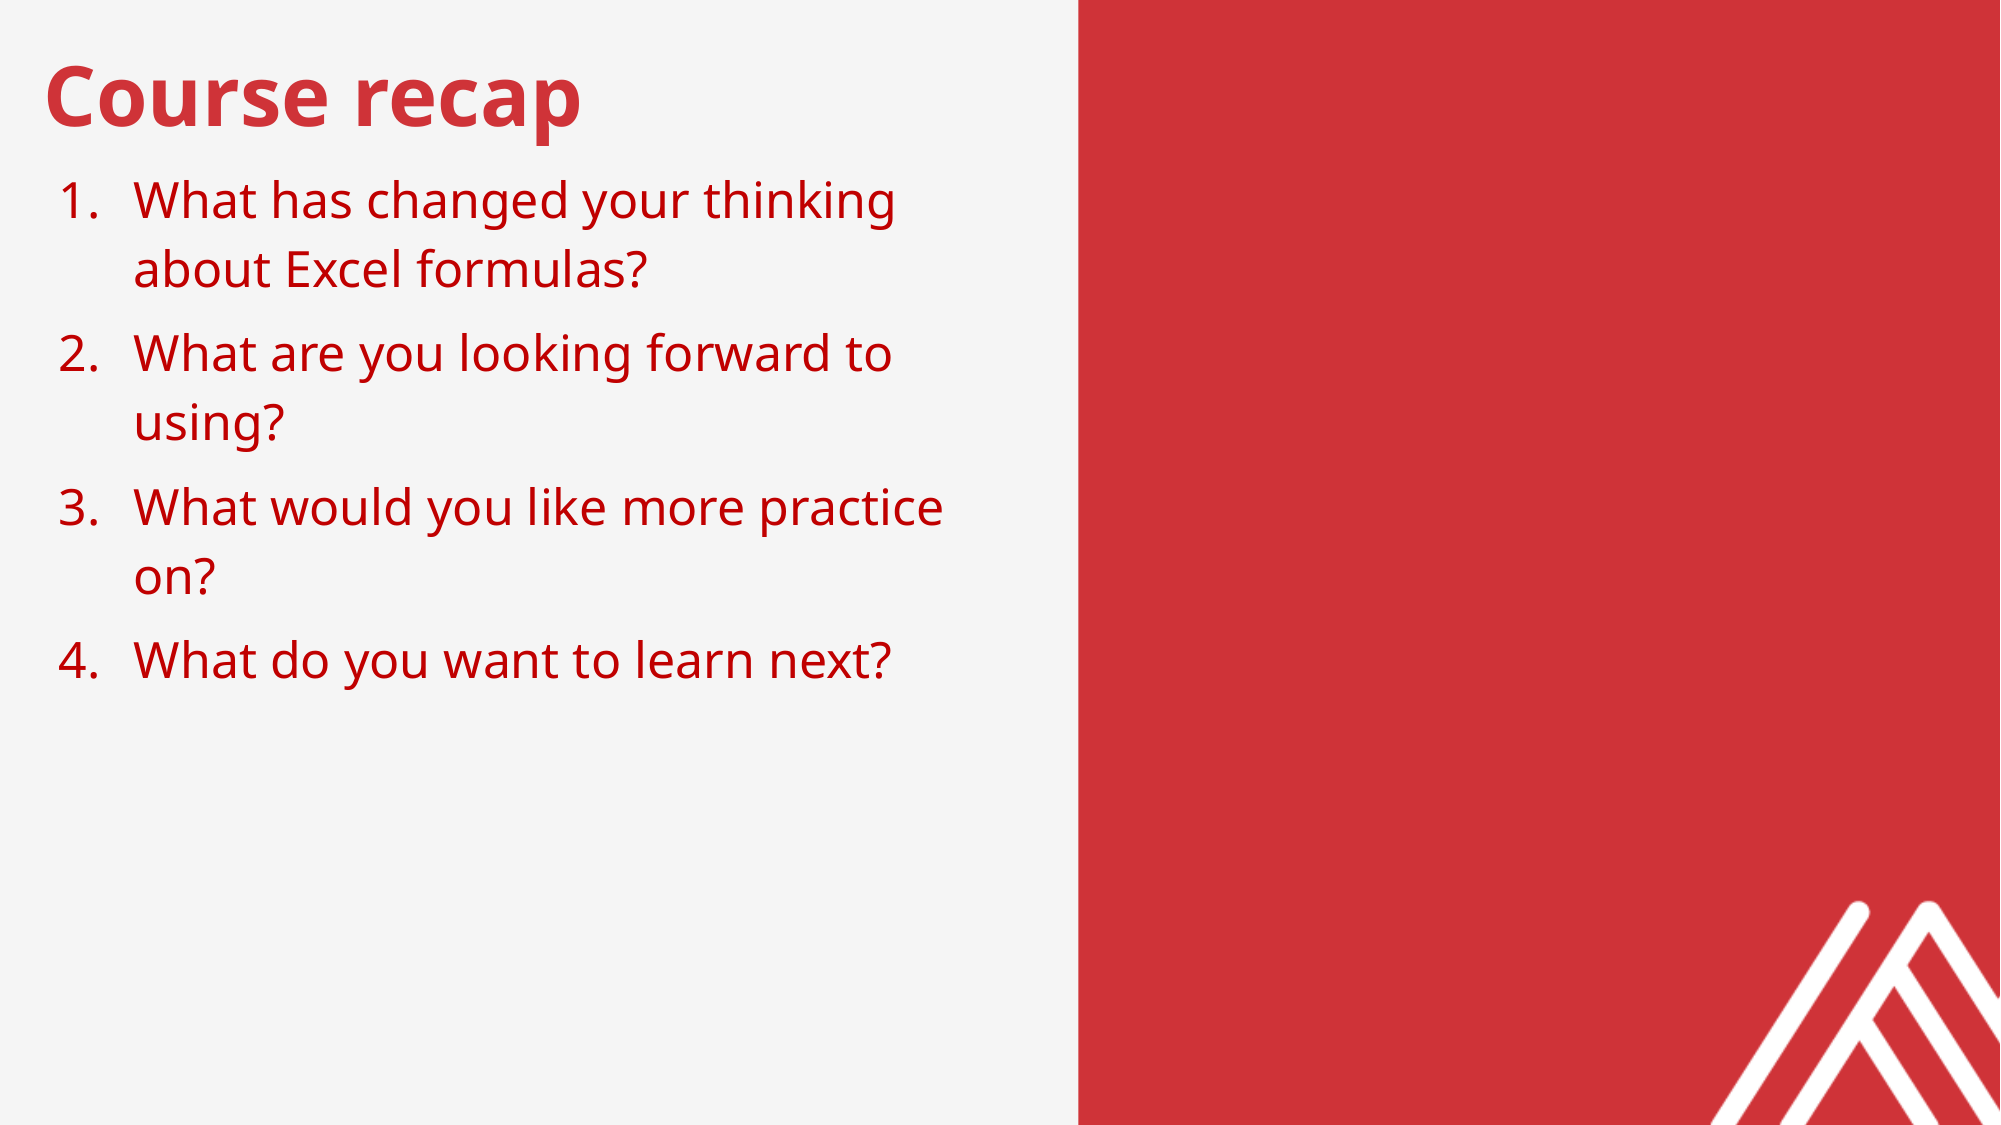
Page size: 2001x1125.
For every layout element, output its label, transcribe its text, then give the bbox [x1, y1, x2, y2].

picture [1703, 825, 2000, 1125]
text_box [1077, 0, 2000, 1125]
text_box Course recap What has changed your thinking about Excel formulas? What are you looking forward to using? What would you like more practice on? What do you want to learn next? [28, 36, 1003, 981]
